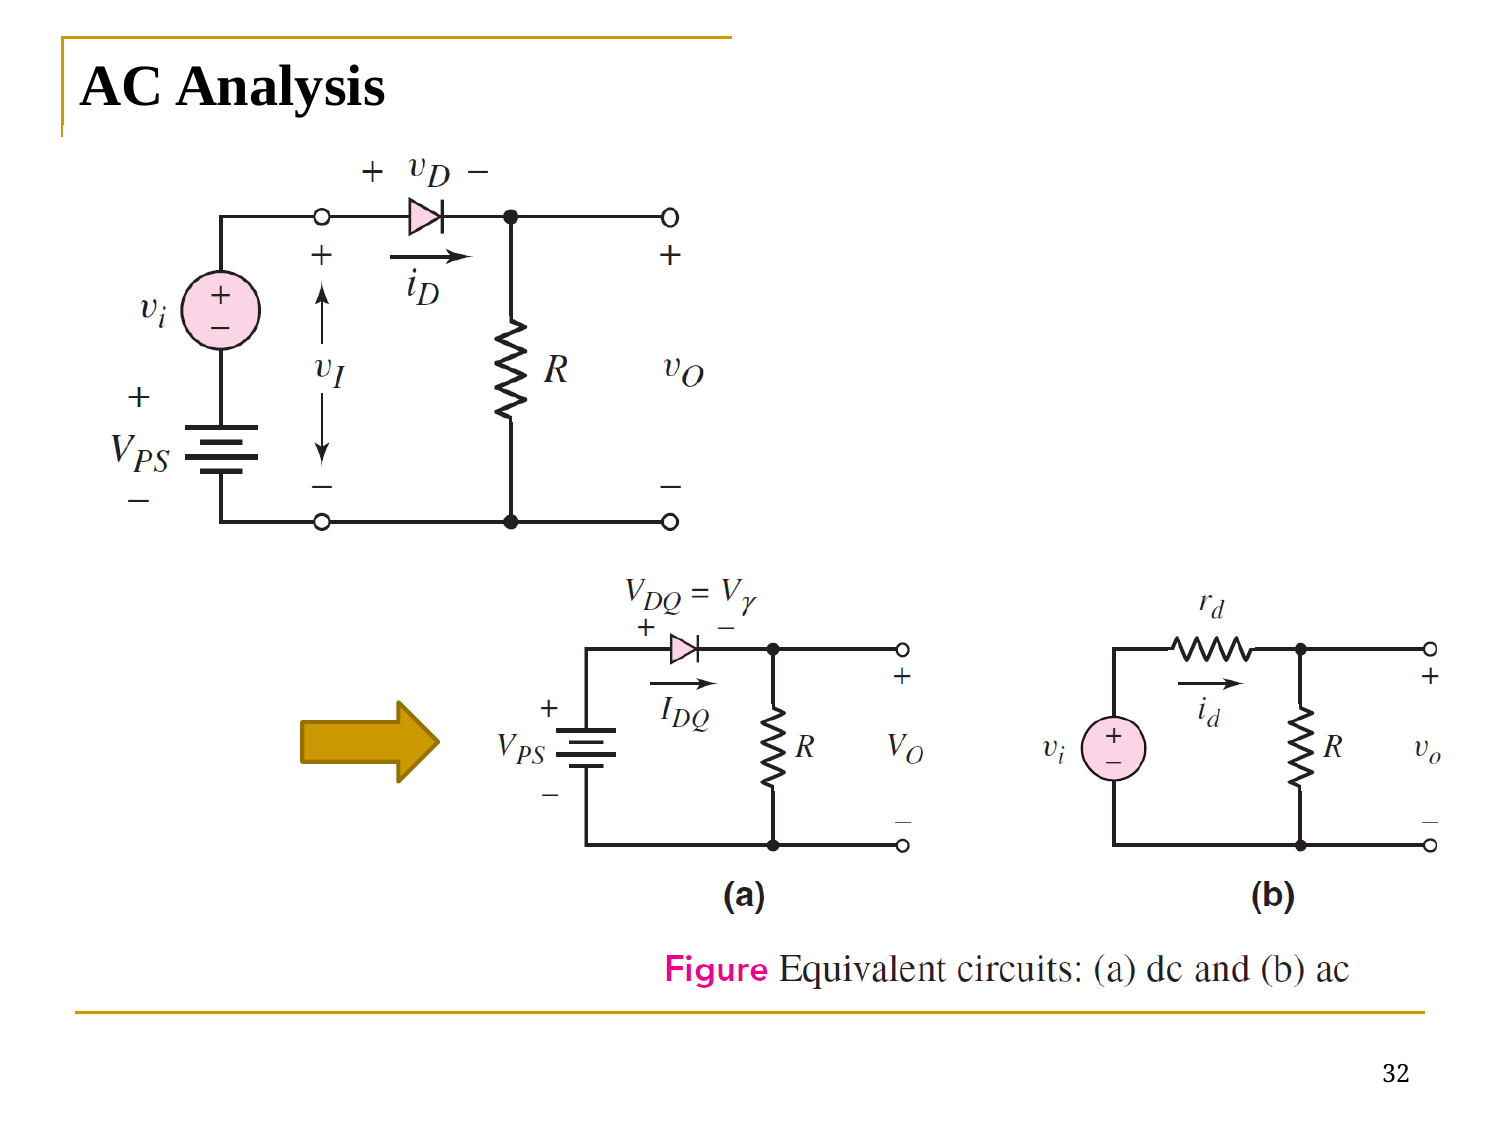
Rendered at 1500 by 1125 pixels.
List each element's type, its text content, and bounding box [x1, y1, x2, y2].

text_box [300, 700, 441, 784]
picture [62, 125, 1477, 1006]
slide_number 32 [1074, 1023, 1426, 1100]
text_box AC Analysis [65, 39, 401, 123]
